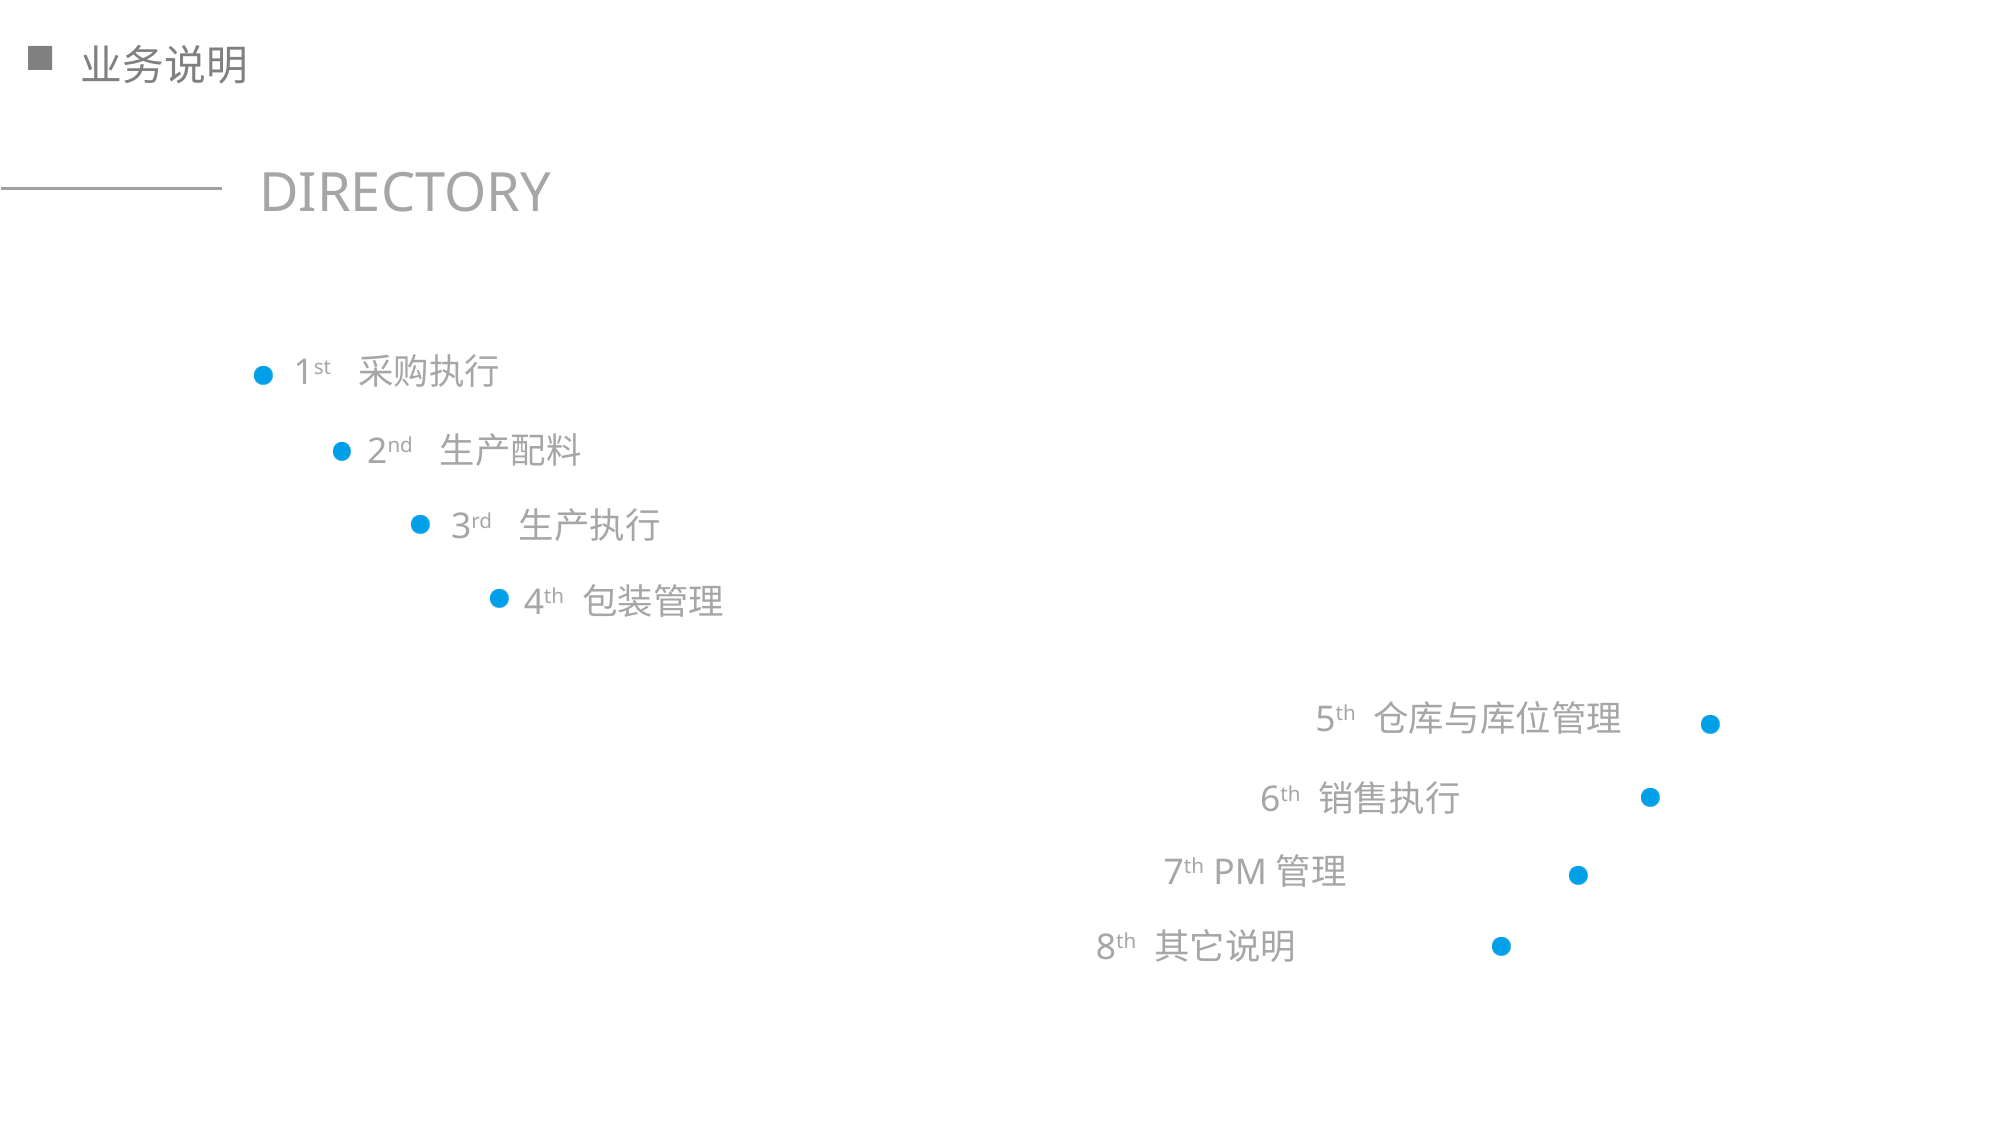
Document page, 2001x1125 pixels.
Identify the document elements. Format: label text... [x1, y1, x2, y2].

picture [1581, 865, 1588, 871]
text_box DIRECTORY [244, 150, 567, 230]
text_box 3rd 生产执行 [436, 495, 676, 554]
text_box 1st 采购执行 [278, 342, 790, 400]
text_box 6th 销售执行 [1245, 768, 1476, 827]
picture [425, 515, 431, 534]
picture [0, 187, 222, 191]
text_box 4th 包装管理 [508, 571, 739, 629]
picture [346, 442, 352, 461]
text_box 业务说明 [9, 31, 1358, 96]
text_box 5th 仓库与库位管理 [1300, 688, 1637, 746]
picture [253, 378, 259, 385]
text_box 7th PM管理 [1148, 841, 1362, 899]
picture [332, 454, 338, 461]
text_box 8th 其它说明 [1081, 916, 1311, 974]
picture [1640, 800, 1660, 808]
text_box 2nd 生产配料 [352, 420, 597, 478]
